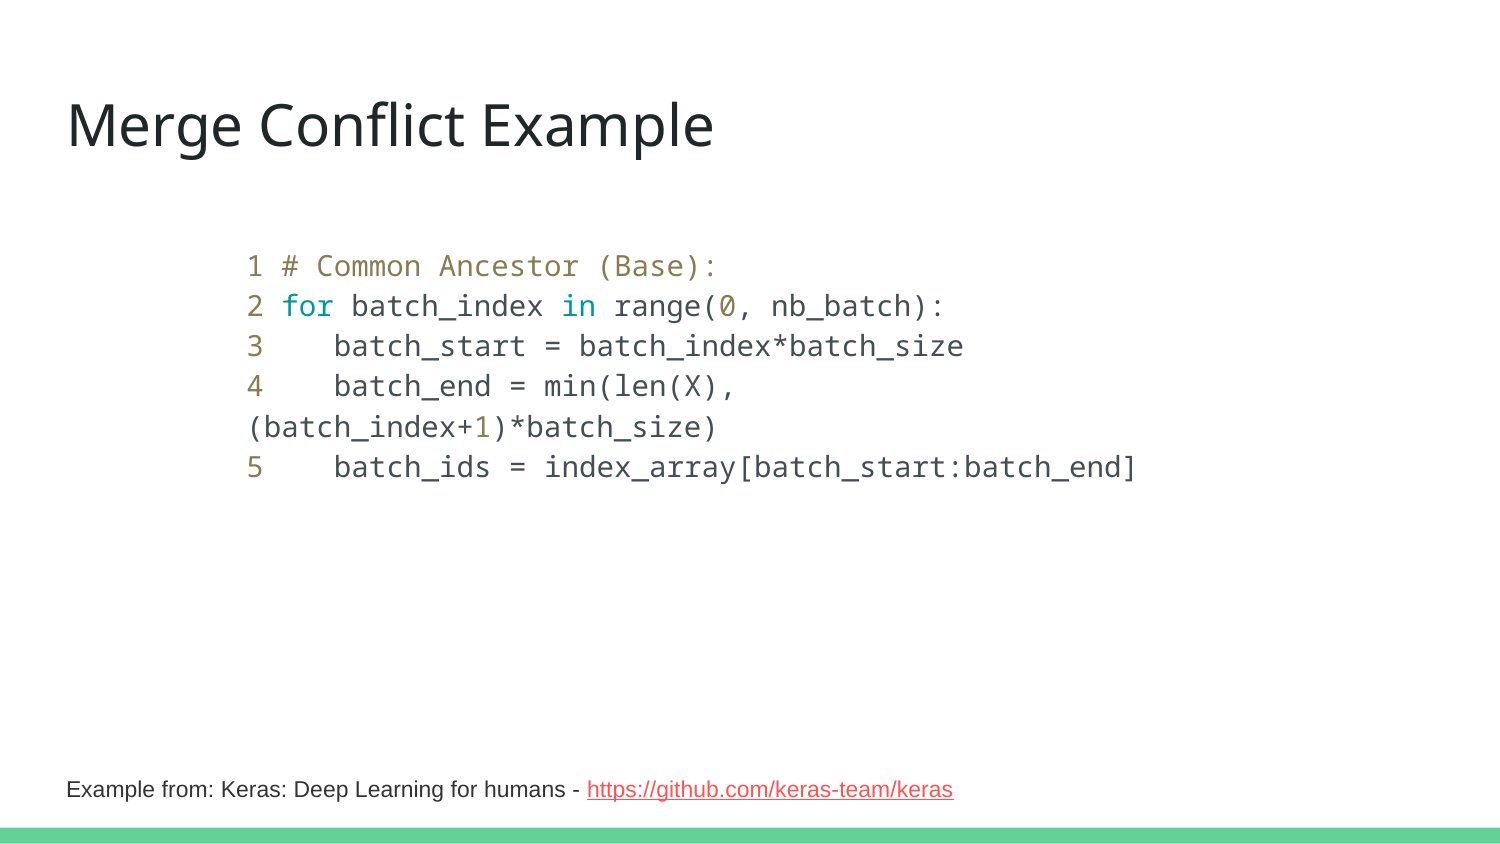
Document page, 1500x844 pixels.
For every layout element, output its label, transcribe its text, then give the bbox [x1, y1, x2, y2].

text_box Example from: Keras: Deep Learning for humans - https://github.com/keras-team/keras [51, 748, 1125, 825]
title Merge Conflict Example [51, 72, 1449, 167]
list 1 # Common Ancestor (Base): 2 for batch_index in range(0, nb_batch): 3 batch_start = batch_index*batch_size 4 batch_end = min(len(X), (batch_index+1)*batch_size) 5 batch_ids = index_array[batch_start:batch_end] [231, 227, 1188, 690]
